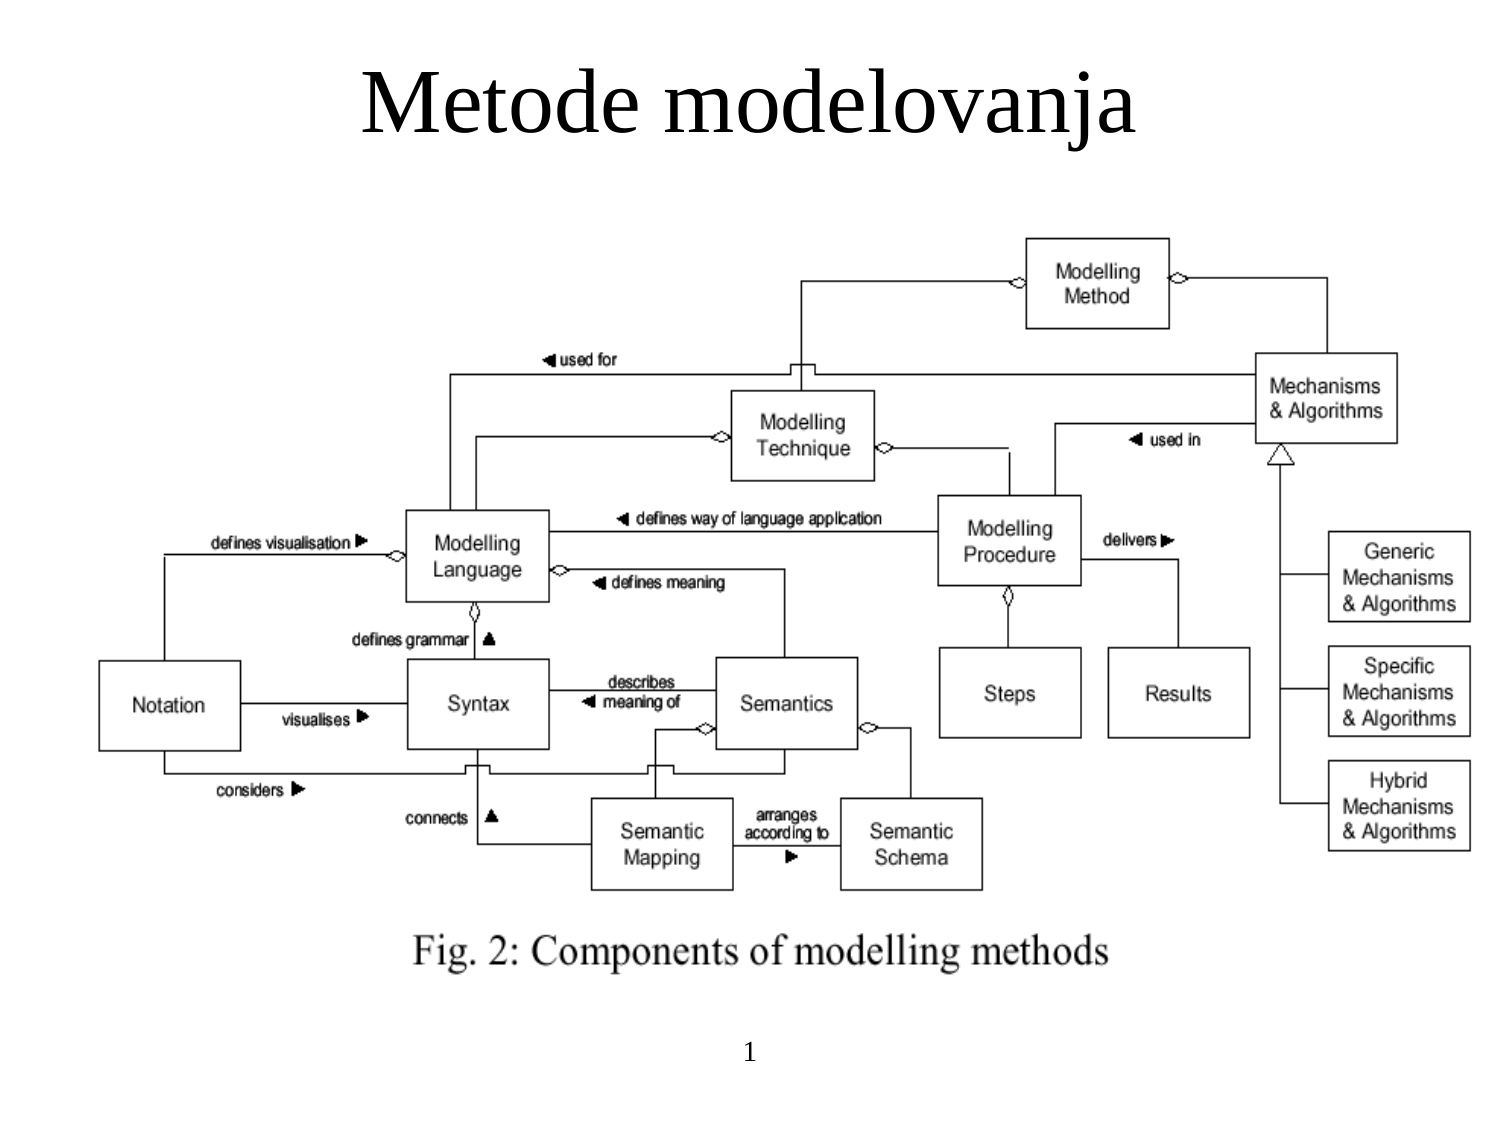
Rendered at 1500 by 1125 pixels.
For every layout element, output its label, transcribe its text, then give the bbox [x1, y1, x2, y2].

picture [43, 207, 1500, 1010]
footer 1 [512, 1024, 988, 1101]
title Metode modelovanja [111, 30, 1388, 162]
